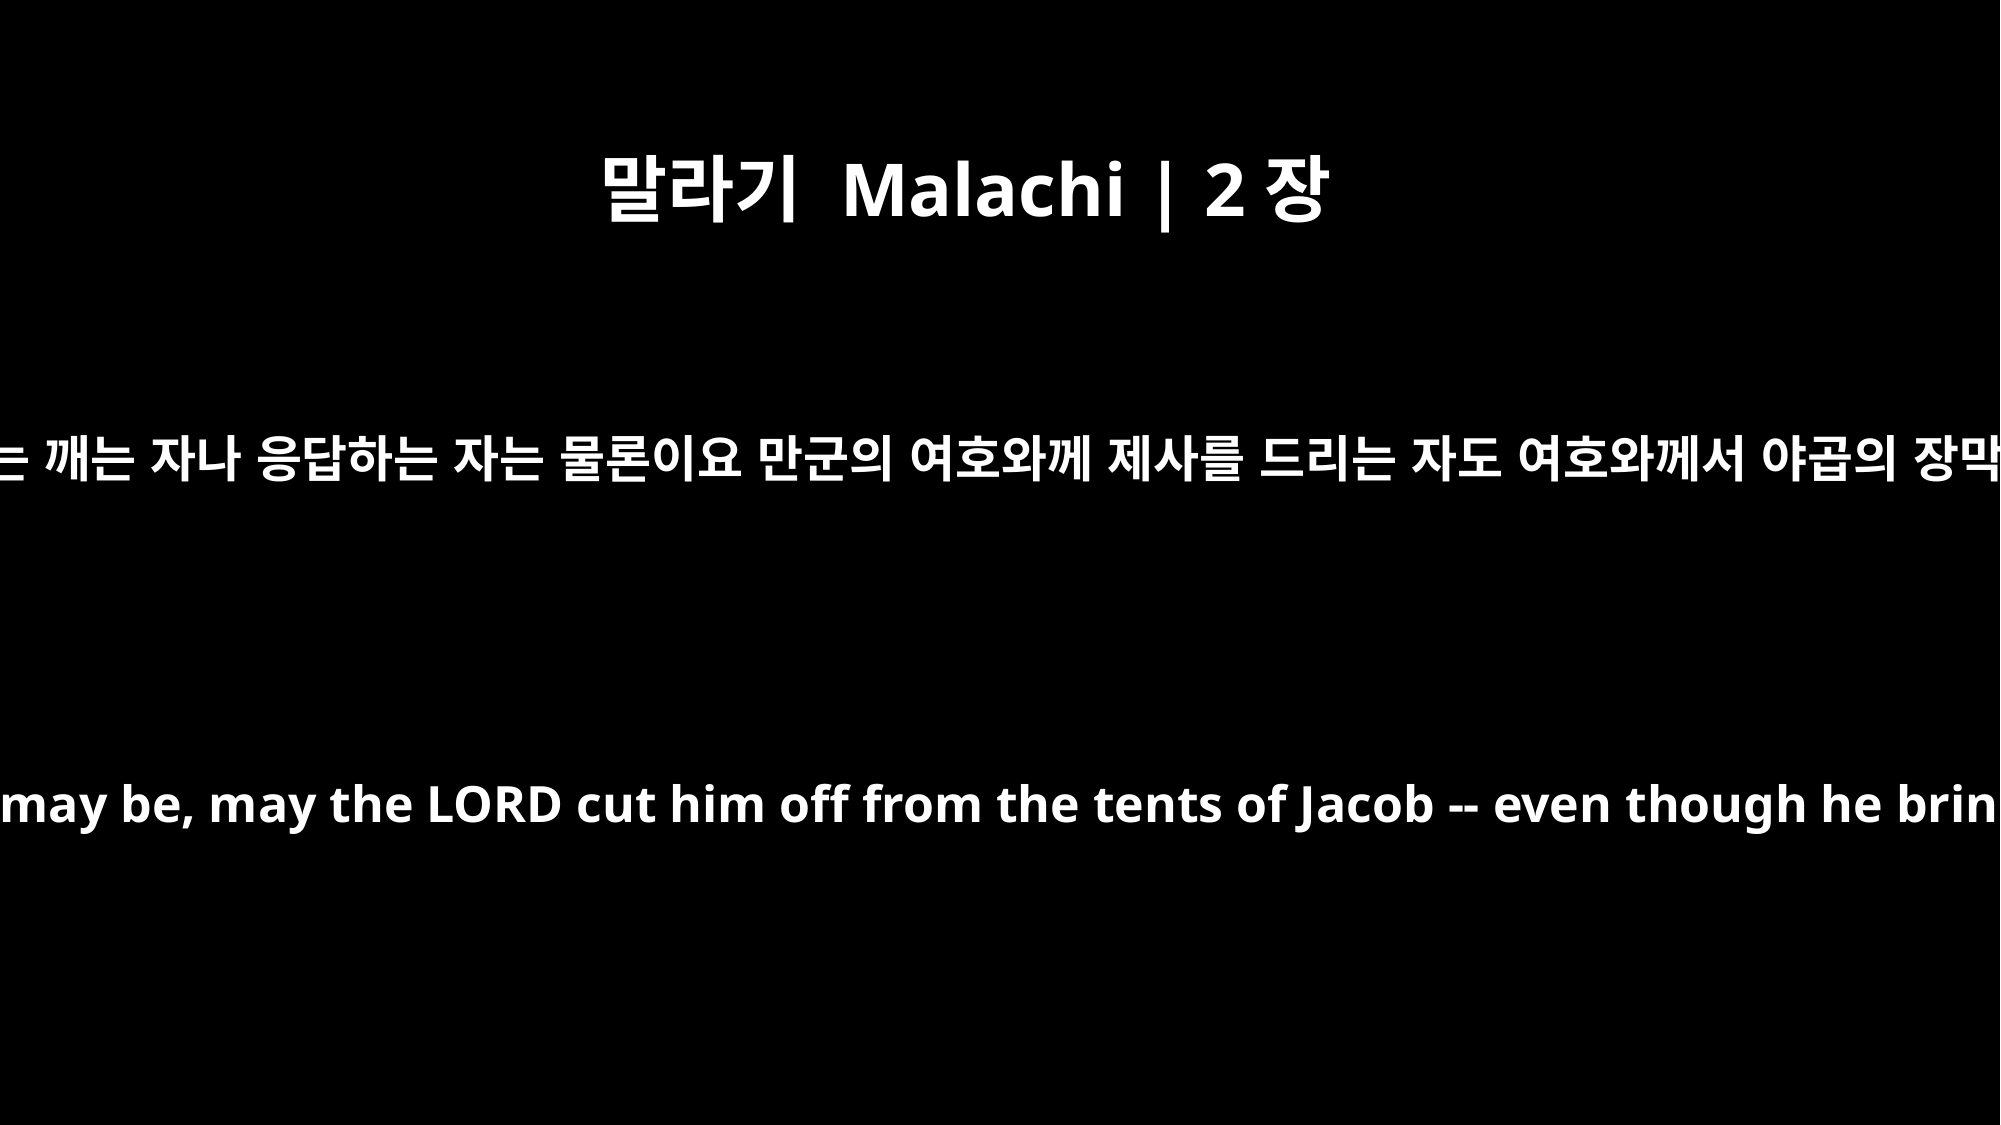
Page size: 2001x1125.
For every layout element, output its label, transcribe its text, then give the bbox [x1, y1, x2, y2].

text_box 12 이 일을 행하는 사람에게 속한 자는 깨는 자나 응답하는 자는 물론이요 만군의 여호와께 제사를 드리는 자도 여호와께서 야곱의 장막 가운데에서 끊어 버리시리라 [0, 359, 2000, 495]
text_box 말라기 Malachi | 2장 [585, 136, 1347, 239]
text_box As for the man who does this, whoever he may be, may the LORD cut him off from the tents of Jacob -- even though he brings offerings to the LORD Almighty. [0, 764, 2000, 840]
